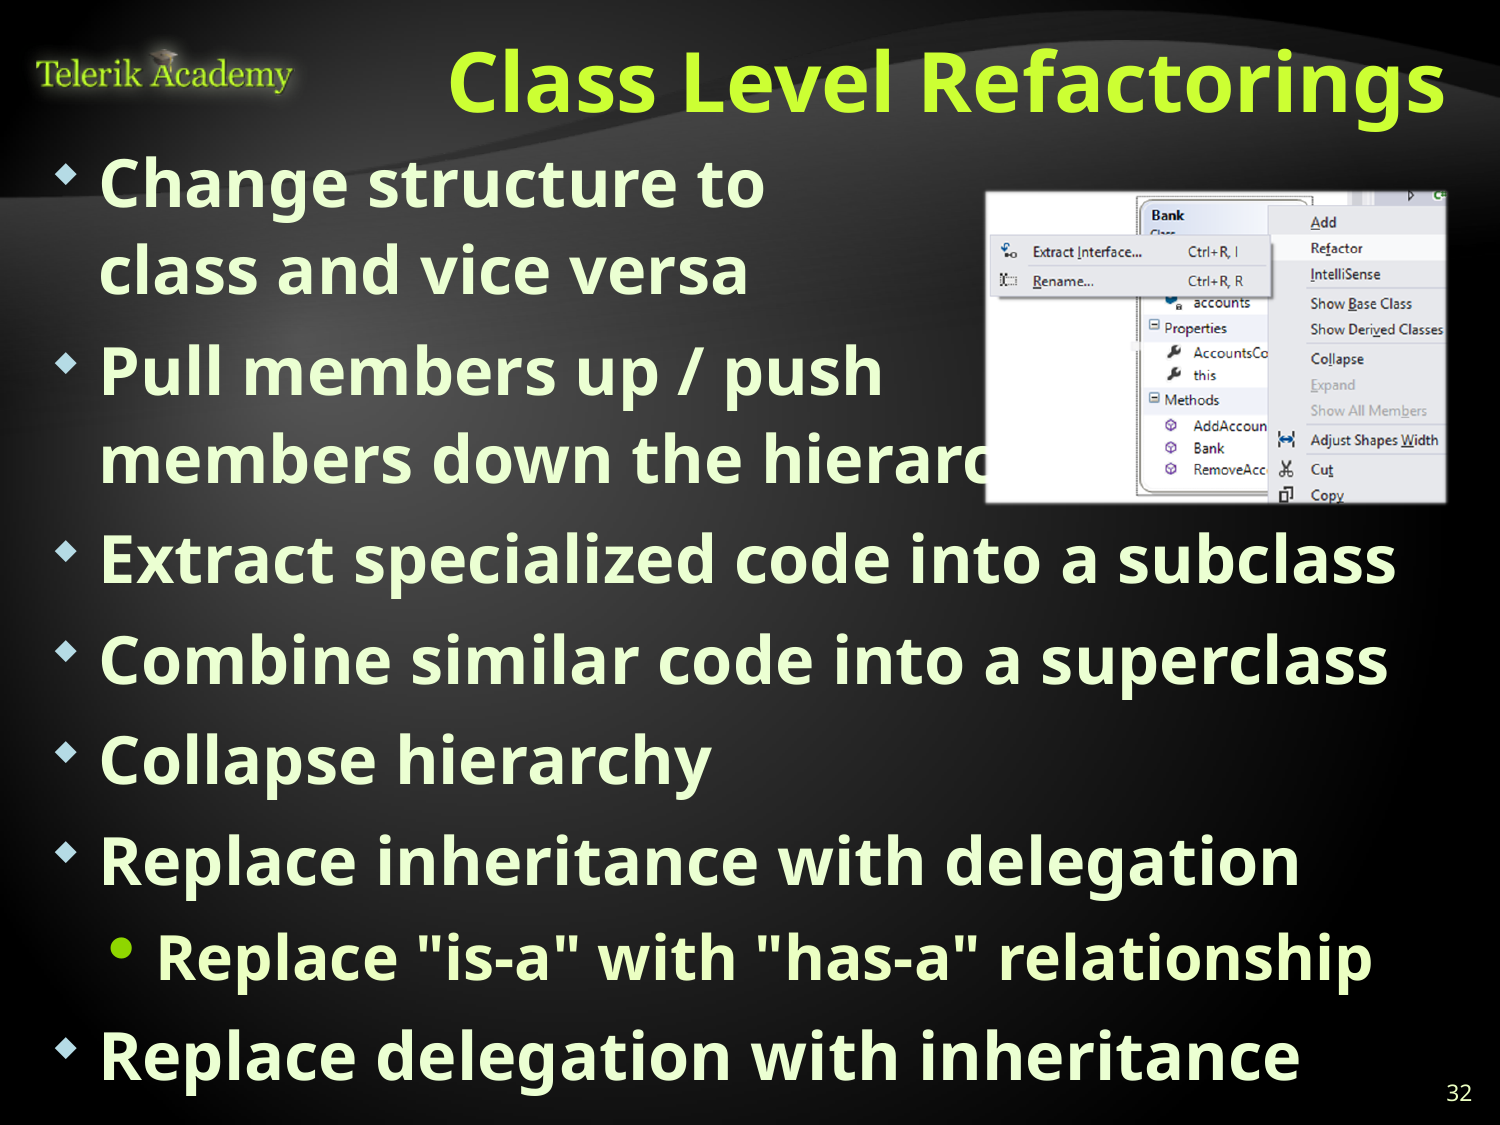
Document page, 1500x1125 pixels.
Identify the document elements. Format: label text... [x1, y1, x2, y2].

picture [0, 0, 1500, 1125]
slide_number 32 [1412, 1074, 1488, 1113]
list Change structure to class and vice versa Pull members up / push members down the hierarchy Extract specialized code into a subclass Combine similar code into a superclass Collapse hierarchy Replace inheritance with delegation Replace "is-a" with "has-a" relationship Replace delegation with inheritance [37, 125, 1488, 1088]
title Class Level Refactorings [300, 12, 1463, 125]
